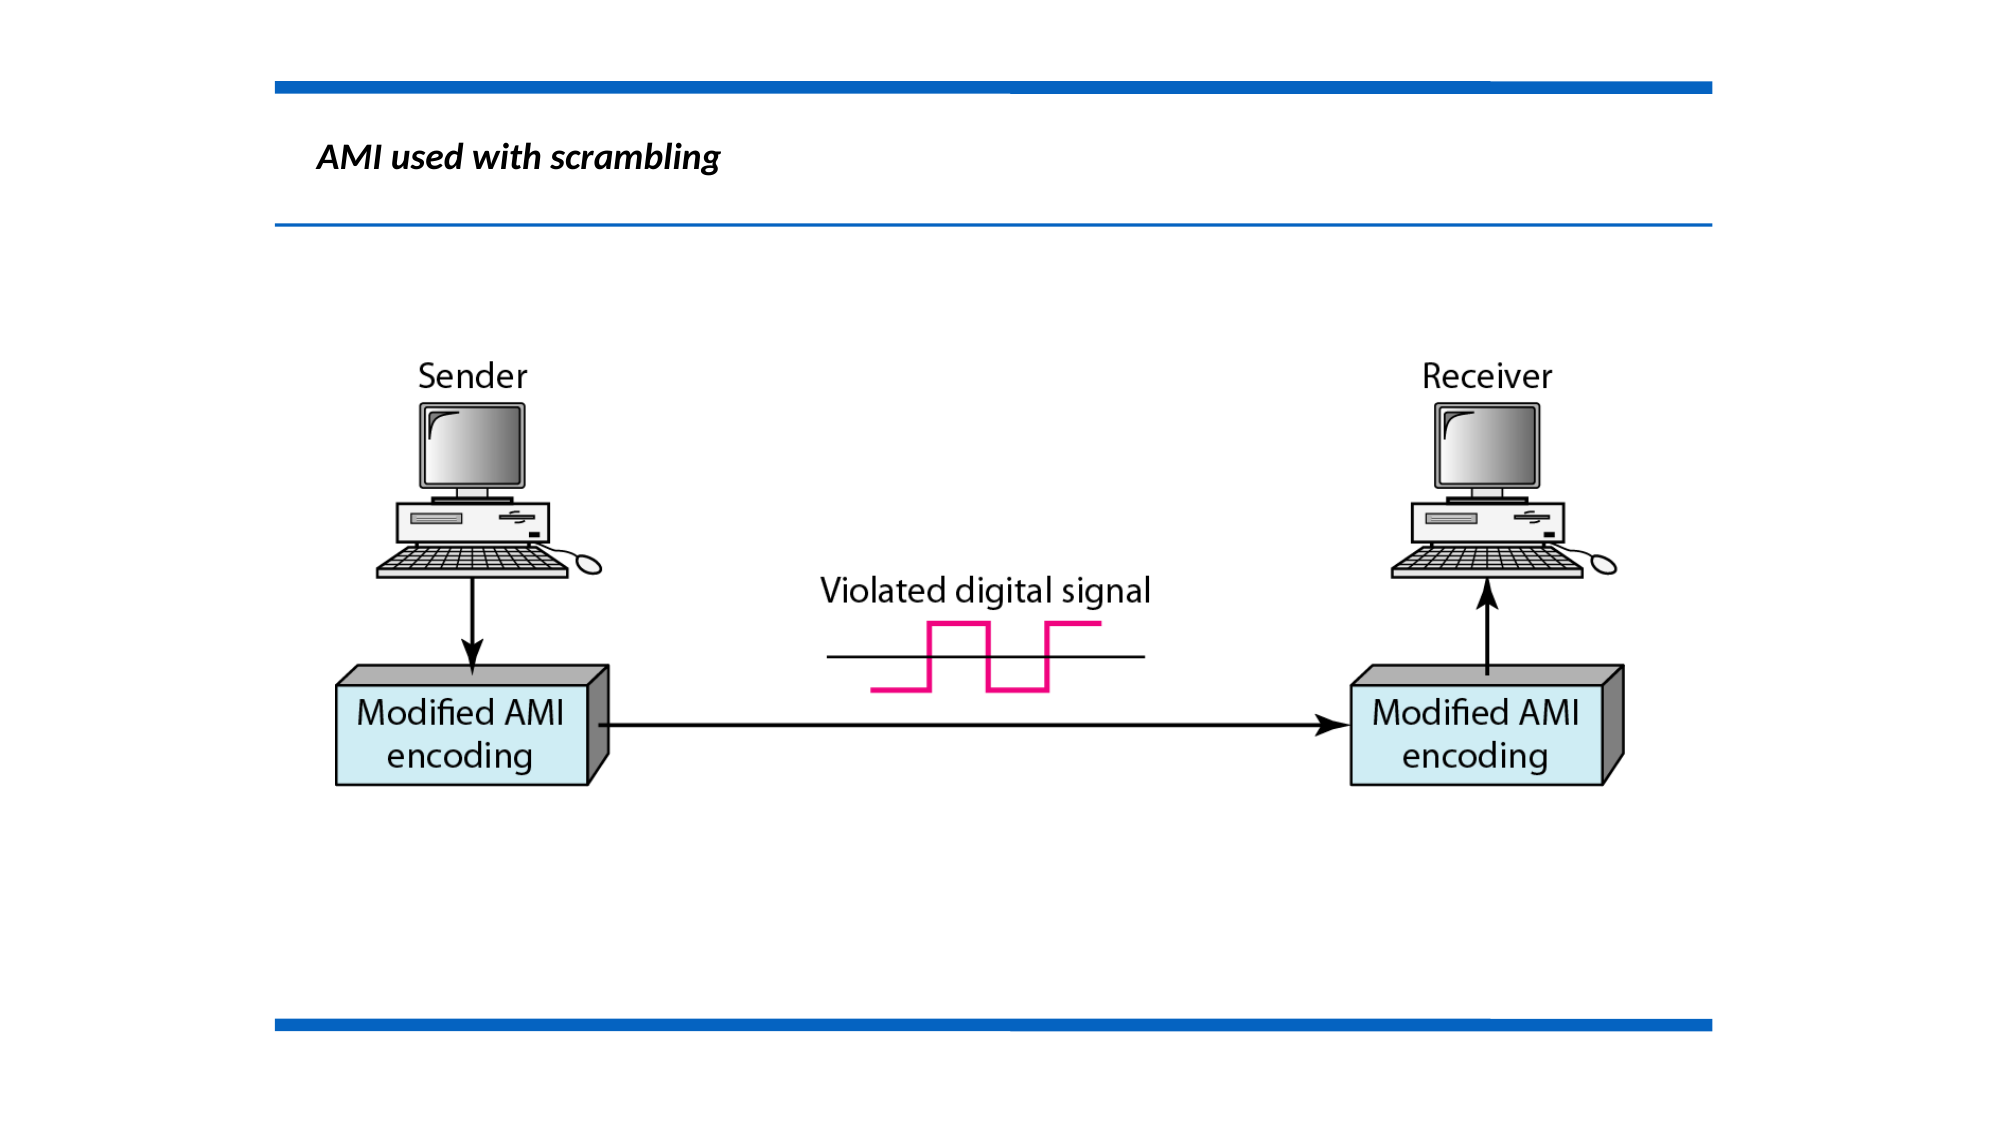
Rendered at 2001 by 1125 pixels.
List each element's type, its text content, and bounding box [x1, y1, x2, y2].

picture [335, 357, 1625, 787]
text_box AMI used with scrambling [302, 124, 737, 185]
